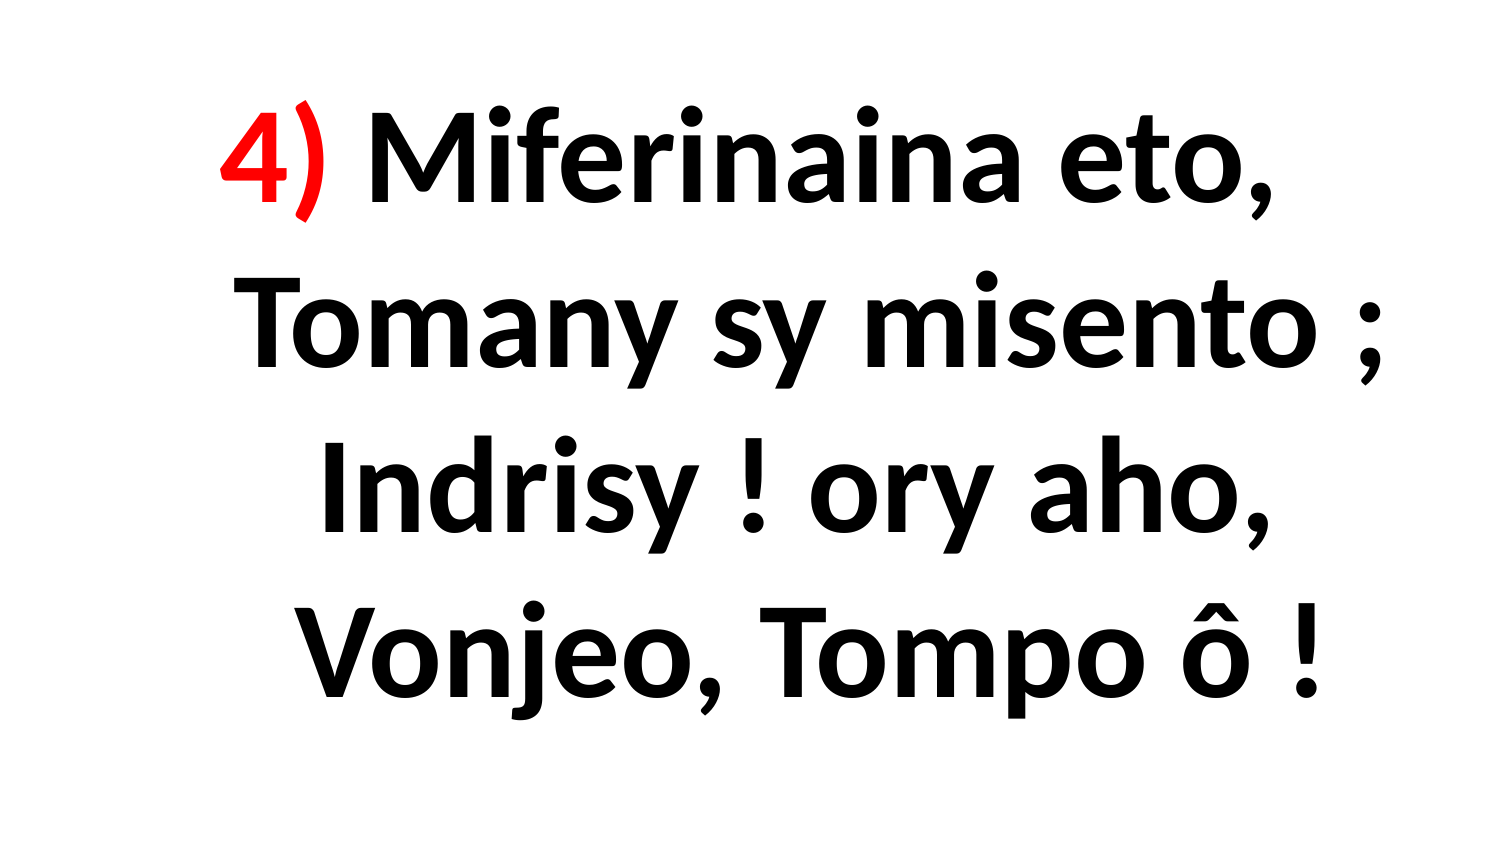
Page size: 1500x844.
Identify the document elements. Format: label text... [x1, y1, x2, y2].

title 4) Miferinaina eto, Tomany sy misento ; Indrisy ! ory aho, Vonjeo, Tompo ô ! [0, 309, 1500, 481]
